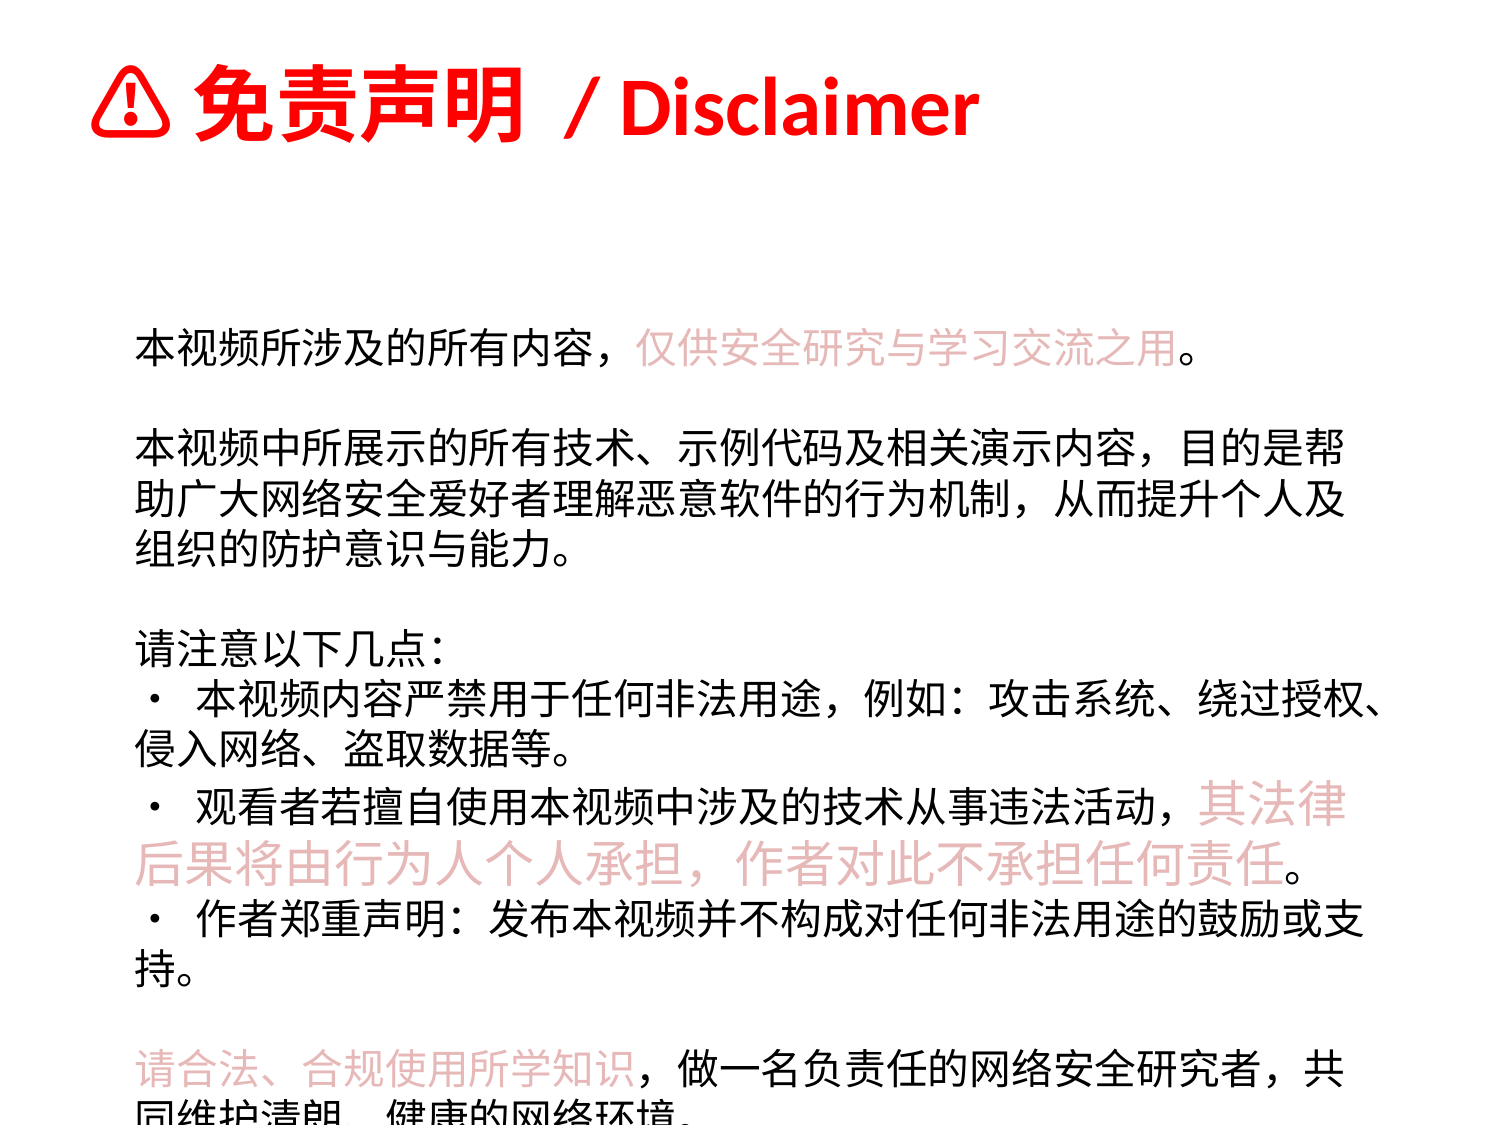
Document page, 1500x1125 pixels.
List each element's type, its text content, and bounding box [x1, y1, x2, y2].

text_box 本视频所涉及的所有内容，仅供安全研究与学习交流之用。 本视频中所展示的所有技术、示例代码及相关演示内容，目的是帮助广大网络安全爱好者理解恶意软件的行为机制，从而提升个人及组织的防护意识与能力。 请注意以下几点： • 本视频内容严禁用于任何非法用途，例如：攻击系统、绕过授权、侵入网络、盗取数据等。 • 观看者若擅自使用本视频中涉及的技术从事违法活动，其法律后果将由行为人个人承担，作者对此不承担任何责任。 • 作者郑重声明：发布本视频并不构成对任何非法用途的鼓励或支持。 请合法、合规使用所学知识，做一名负责任的网络安全研究者，共同维护清朗、健康的网络环境。 [119, 269, 1395, 1125]
text_box ⚠️免责声明 / Disclaimer [74, 45, 1425, 160]
